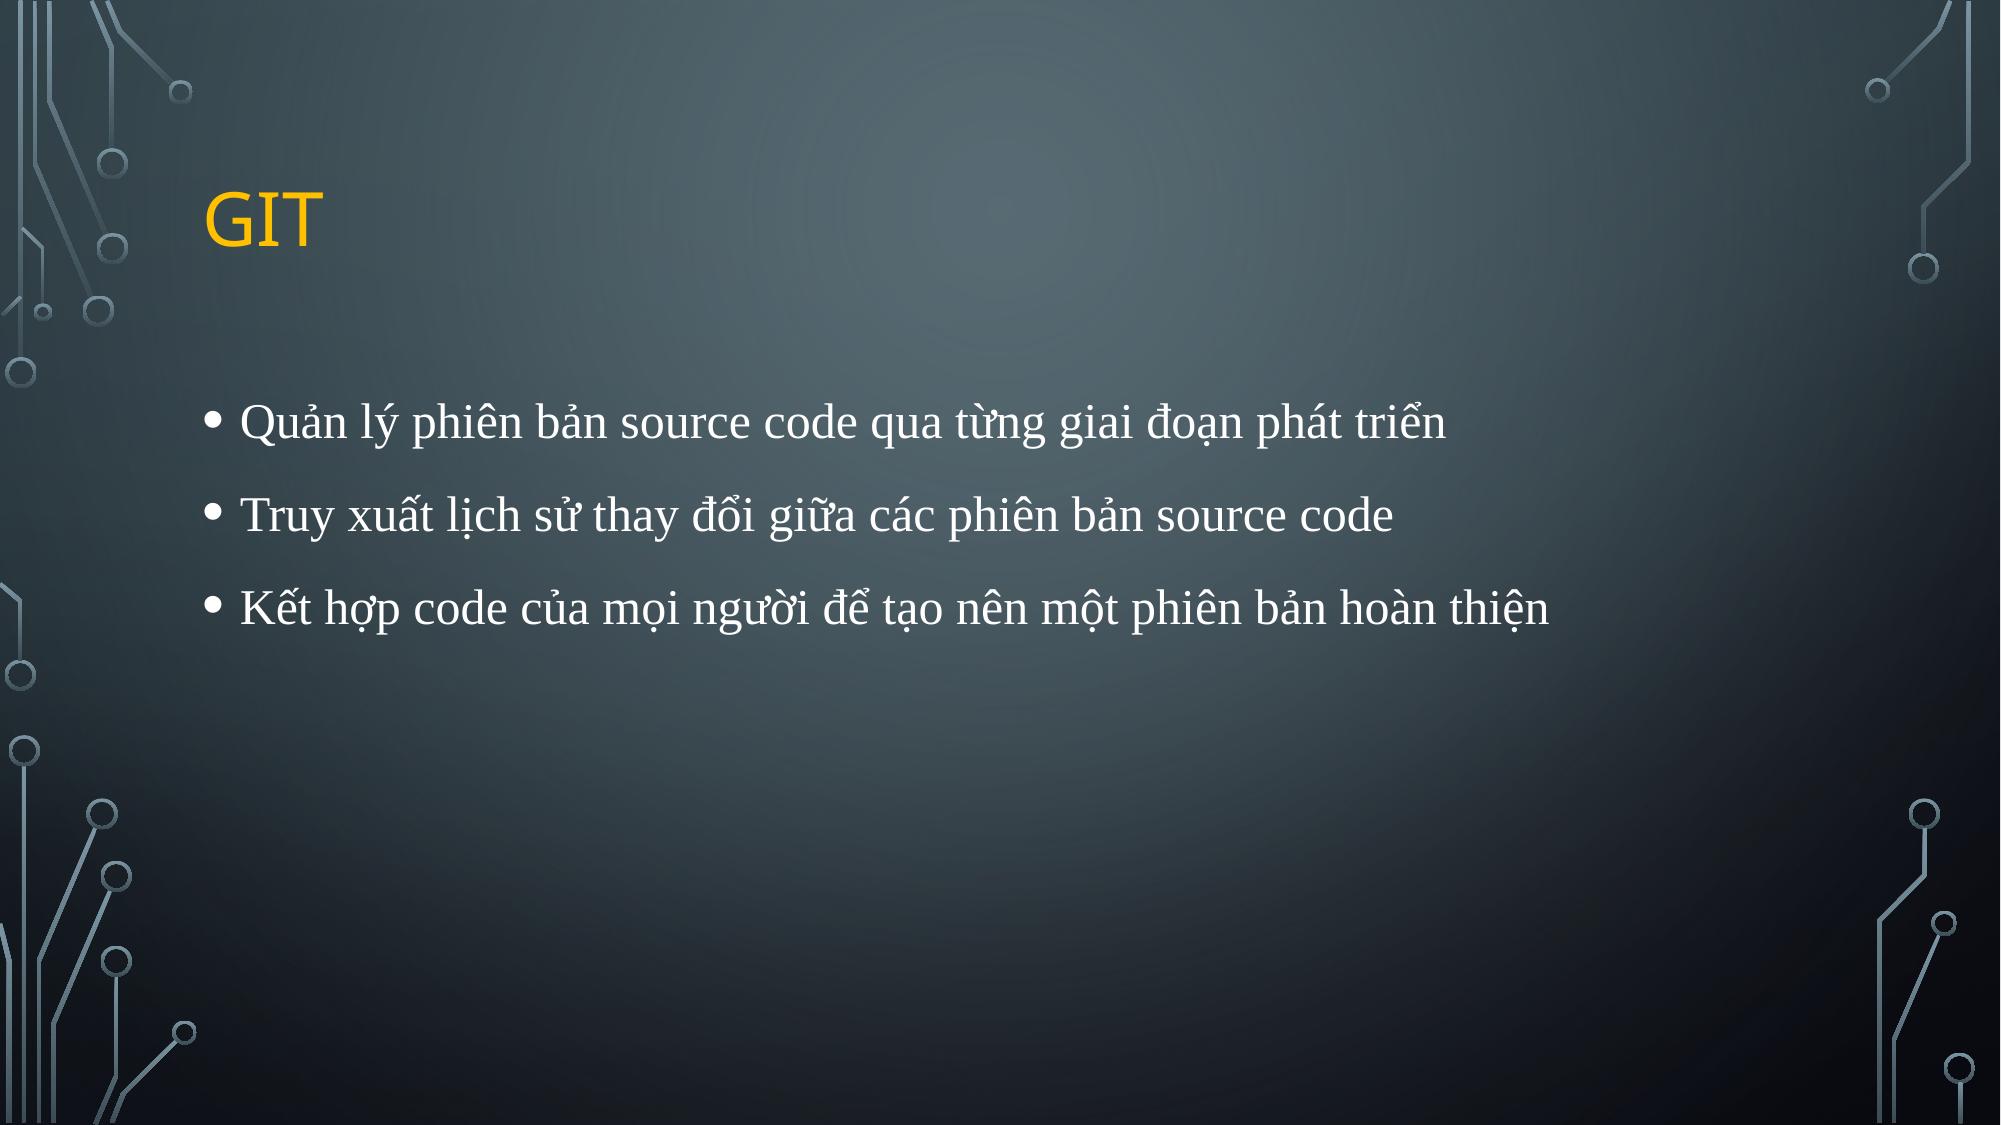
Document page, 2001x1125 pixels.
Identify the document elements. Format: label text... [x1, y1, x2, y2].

list Quản lý phiên bản source code qua từng giai đoạn phát triển Truy xuất lịch sử thay đổi giữa các phiên bản source code Kết hợp code của mọi người để tạo nên một phiên bản hoàn thiện [187, 369, 1813, 950]
title GIT [187, 101, 1813, 344]
